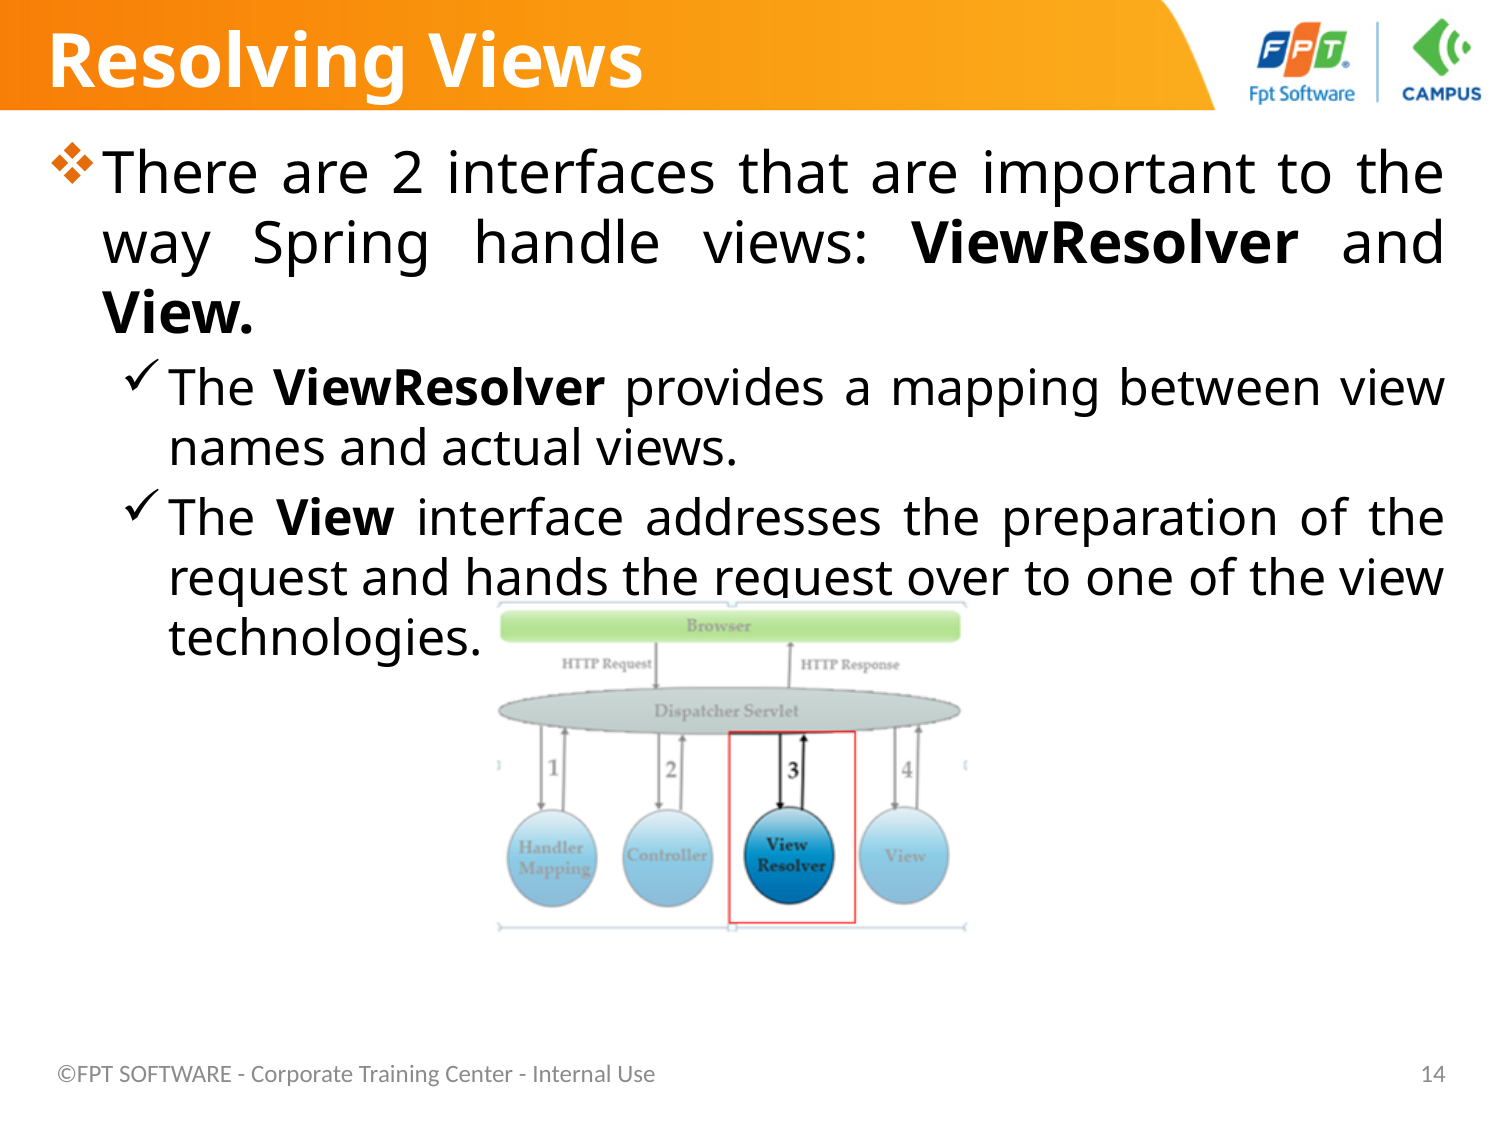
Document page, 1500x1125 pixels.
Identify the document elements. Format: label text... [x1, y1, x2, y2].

slide_number 14 [1074, 1042, 1461, 1103]
picture [0, 0, 1500, 1125]
list There are 2 interfaces that are important to the way Spring handle views: ViewResolver and View. The ViewResolver provides a mapping between view names and actual views. The View interface addresses the preparation of the request and hands the request over to one of the view technologies. [31, 127, 1461, 1020]
footer ©FPT SOFTWARE - Corporate Training Center - Internal Use [31, 1042, 682, 1103]
title Resolving Views [31, 3, 1461, 111]
